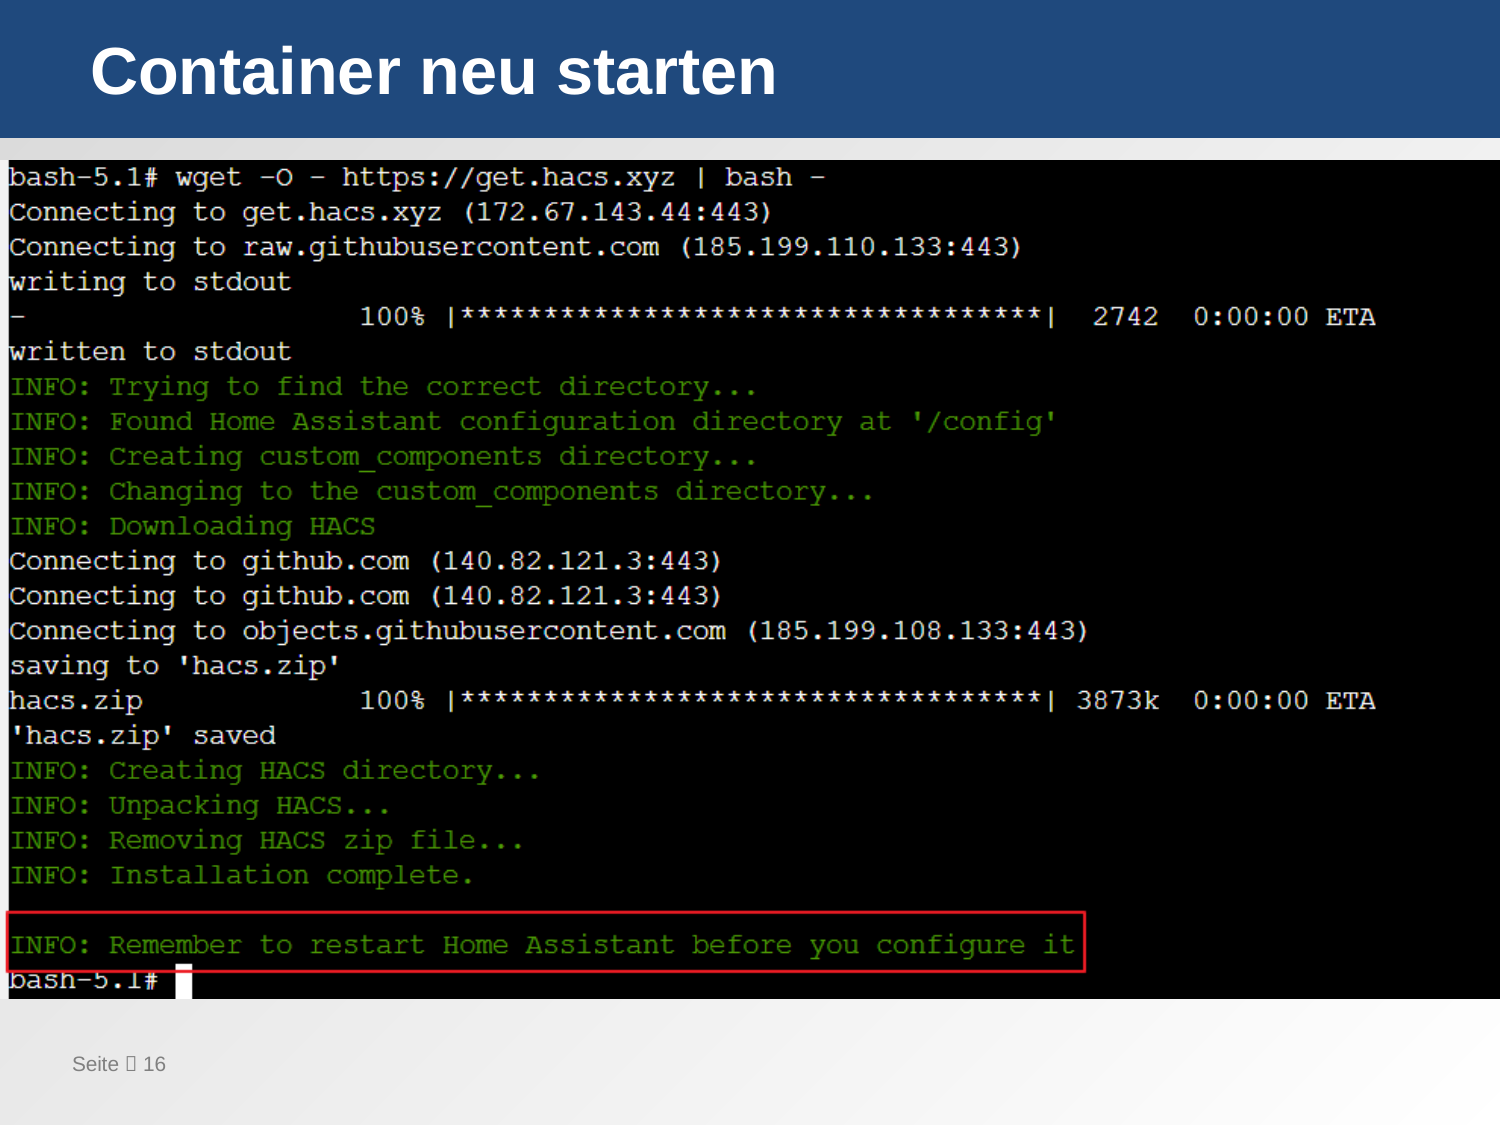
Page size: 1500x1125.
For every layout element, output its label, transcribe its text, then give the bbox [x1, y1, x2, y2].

title Container neu starten [75, 20, 1425, 159]
picture [0, 160, 1500, 999]
